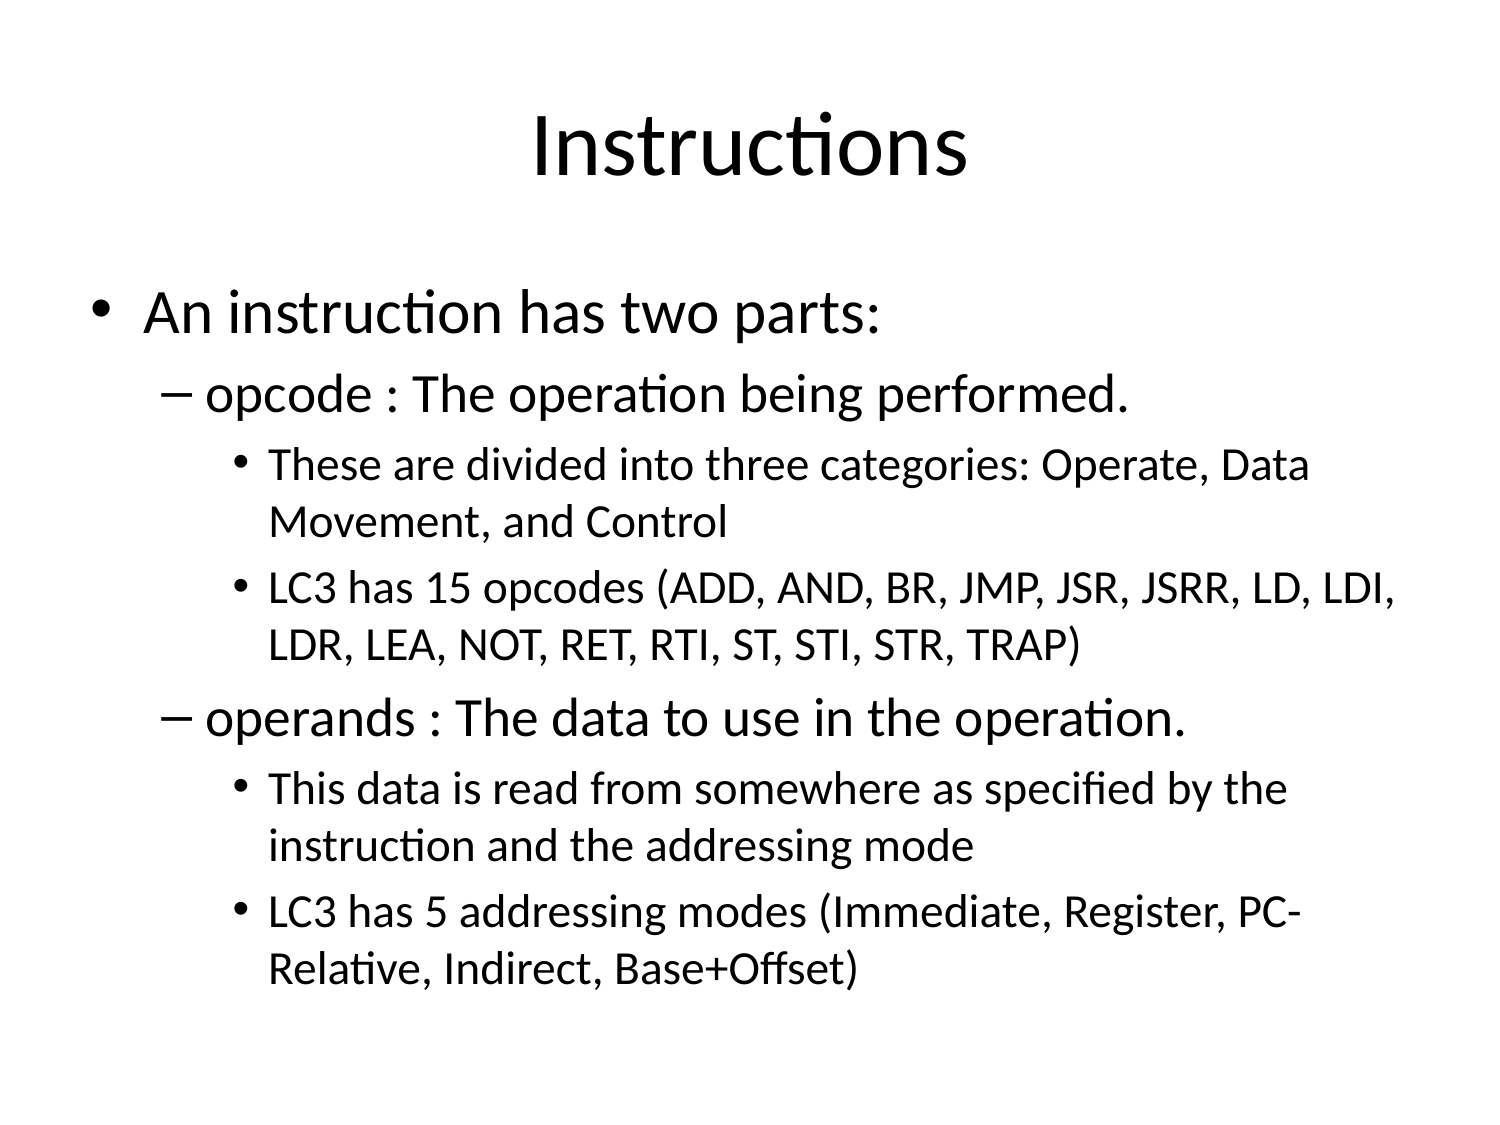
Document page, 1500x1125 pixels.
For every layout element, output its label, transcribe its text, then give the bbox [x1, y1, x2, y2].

title Instructions [75, 45, 1425, 233]
list An instruction has two parts: opcode : The operation being performed. These are divided into three categories: Operate, Data Movement, and Control LC3 has 15 opcodes (ADD, AND, BR, JMP, JSR, JSRR, LD, LDI, LDR, LEA, NOT, RET, RTI, ST, STI, STR, TRAP) operands : The data to use in the operation. This data is read from somewhere as specified by the instruction and the addressing mode LC3 has 5 addressing modes (Immediate, Register, PC-Relative, Indirect, Base+Offset) [75, 262, 1425, 1005]
